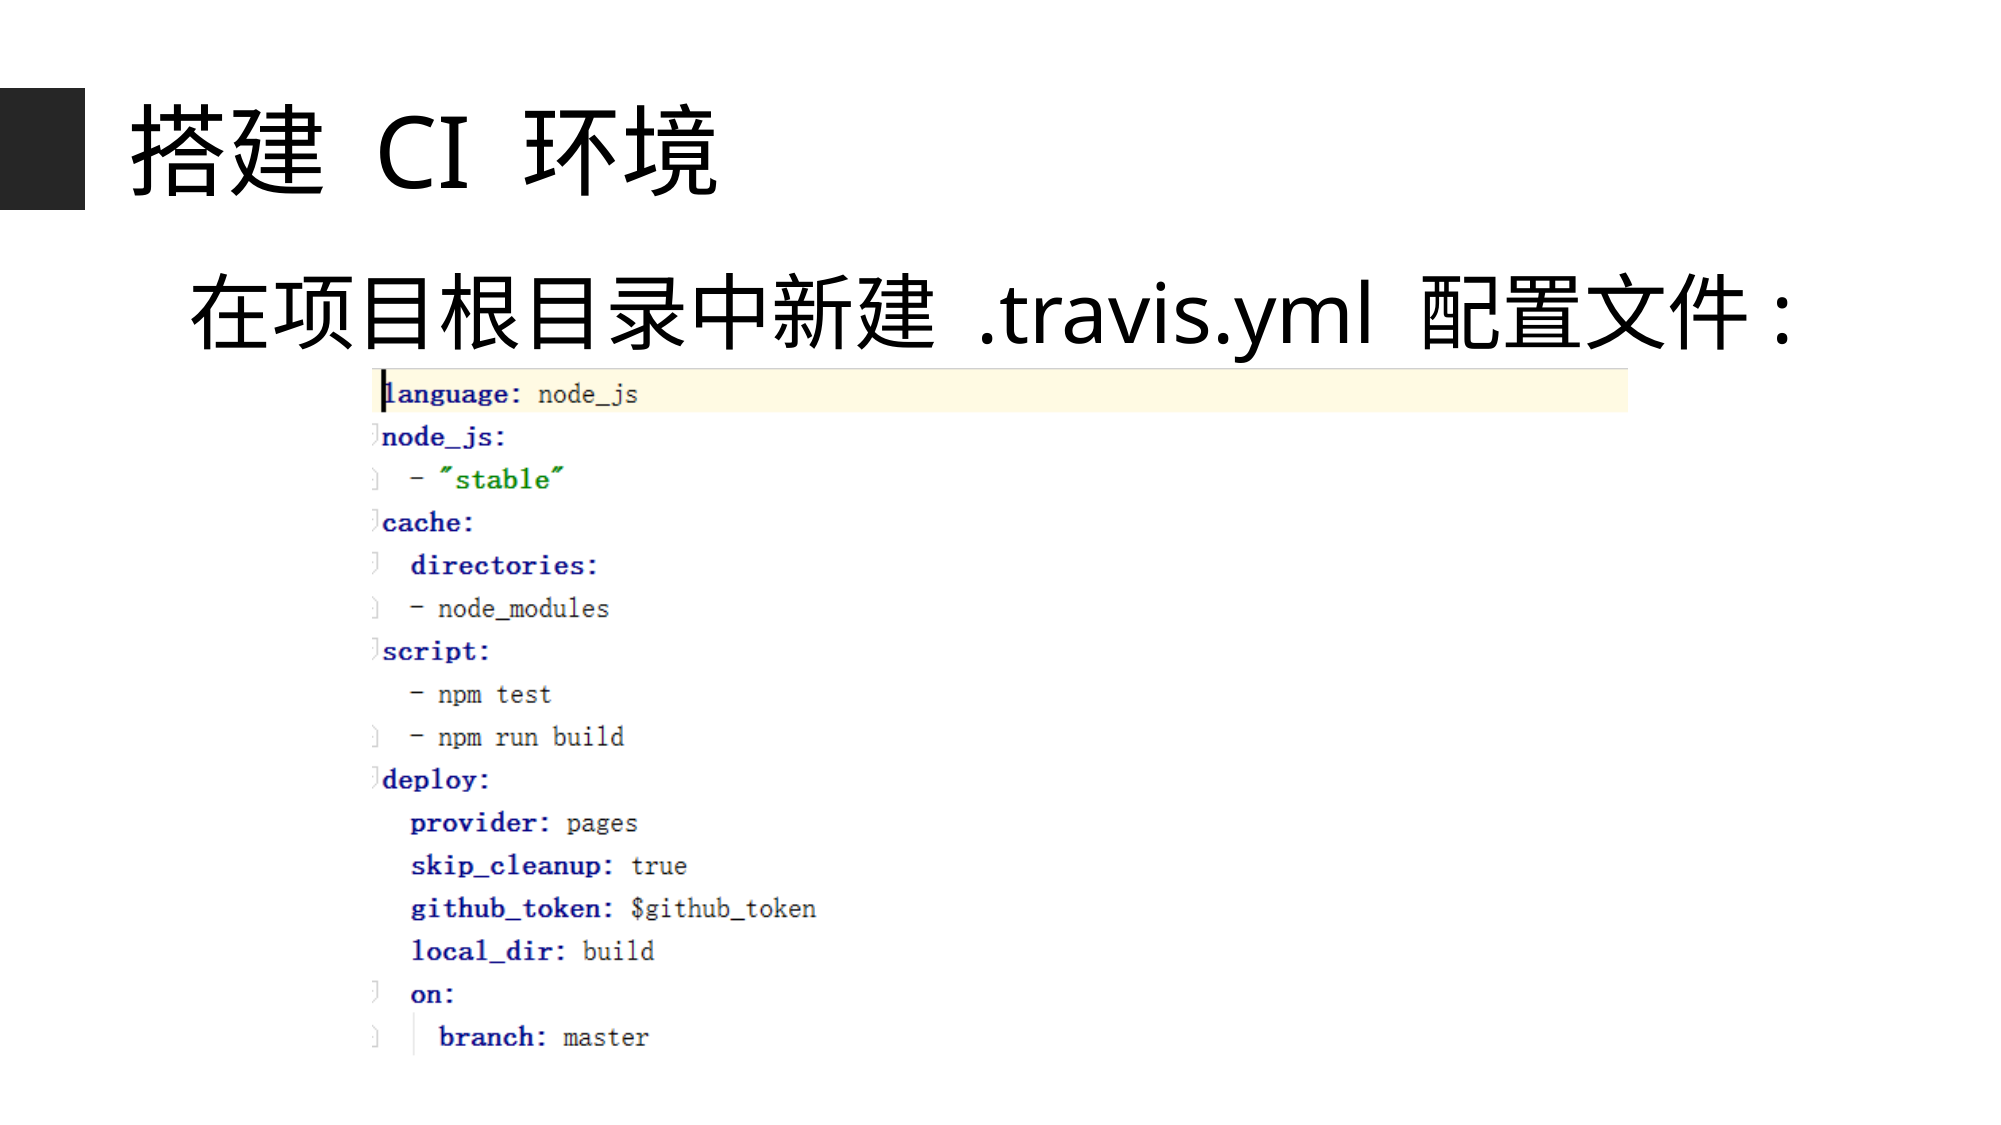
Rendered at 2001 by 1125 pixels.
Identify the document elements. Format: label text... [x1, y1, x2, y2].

text_box 在项目根目录中新建 .travis.yml 配置文件: [174, 252, 1826, 368]
picture [372, 368, 1628, 1073]
text_box 搭建 CI 环境 [113, 81, 1095, 216]
text_box [0, 88, 85, 210]
